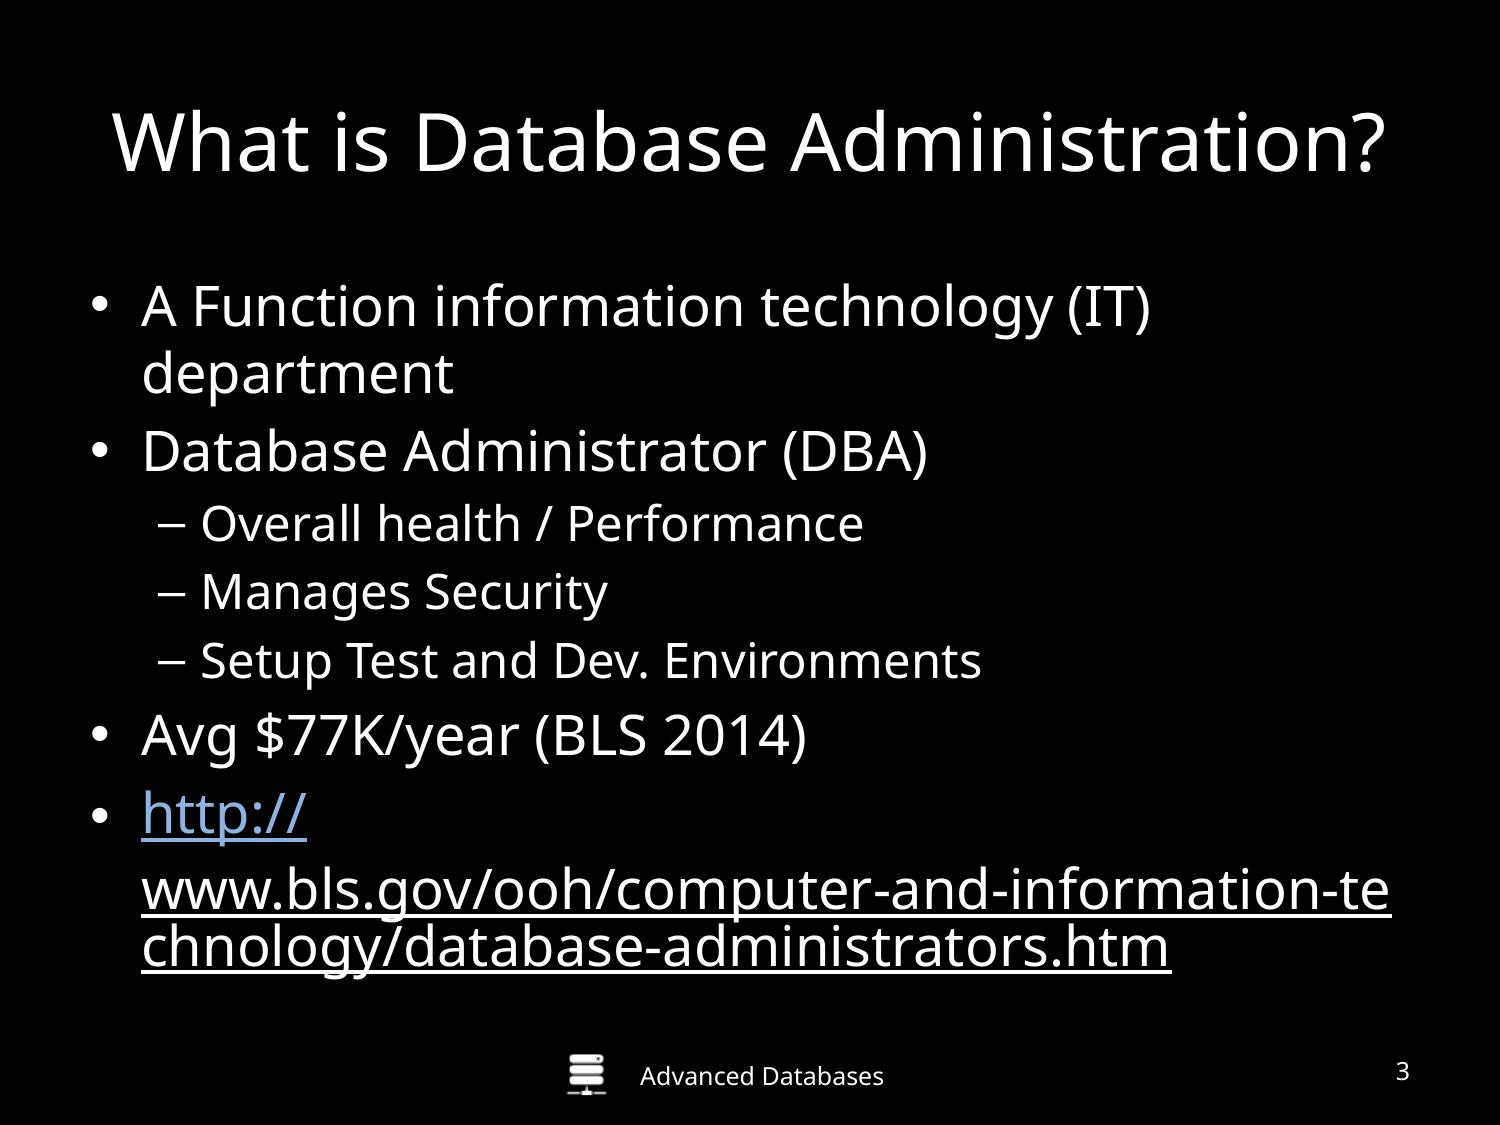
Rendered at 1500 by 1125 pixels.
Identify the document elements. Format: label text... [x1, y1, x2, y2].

title What is Database Administration? [75, 45, 1425, 233]
slide_number 3 [1074, 1042, 1425, 1103]
list A Function information technology (IT) department Database Administrator (DBA) Overall health / Performance Manages Security Setup Test and Dev. Environments Avg $77K/year (BLS 2014) http://www.bls.gov/ooh/computer-and-information-technology/database-administrators.htm [75, 262, 1425, 1005]
picture [549, 1037, 625, 1113]
